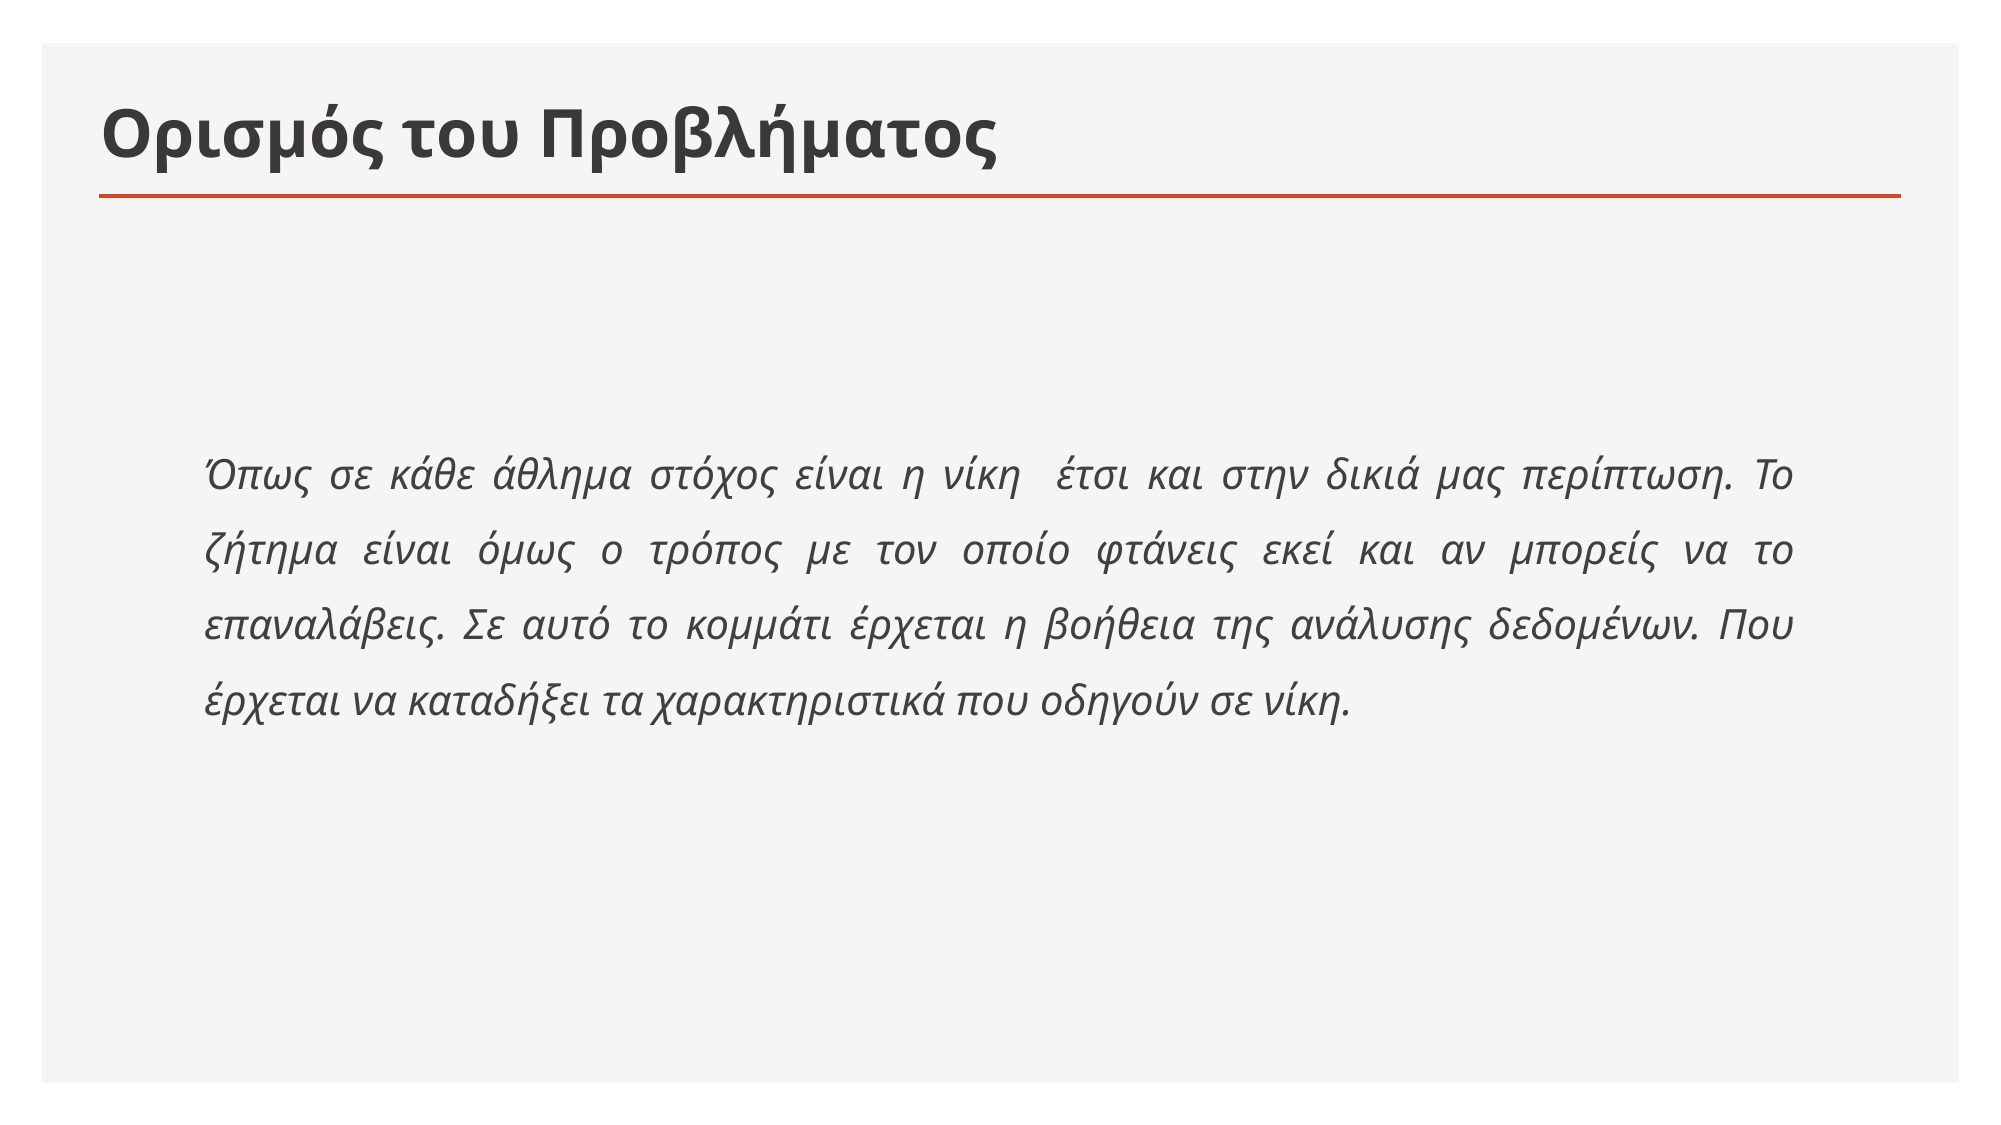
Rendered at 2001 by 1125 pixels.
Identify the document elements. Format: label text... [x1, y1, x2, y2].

list Όπως σε κάθε άθλημα στόχος είναι η νίκη έτσι και στην δικιά μας περίπτωση. Το ζήτημα είναι όμως ο τρόπος με τον οποίο φτάνεις εκεί και αν μπορείς να το επαναλάβεις. Σε αυτό το κομμάτι έρχεται η βοήθεια της ανάλυσης δεδομένων. Που έρχεται να καταδήξει τα χαρακτηριστικά που οδηγούν σε νίκη. [189, 415, 1811, 763]
title Ορισμός του Προβλήματος [85, 73, 1214, 179]
